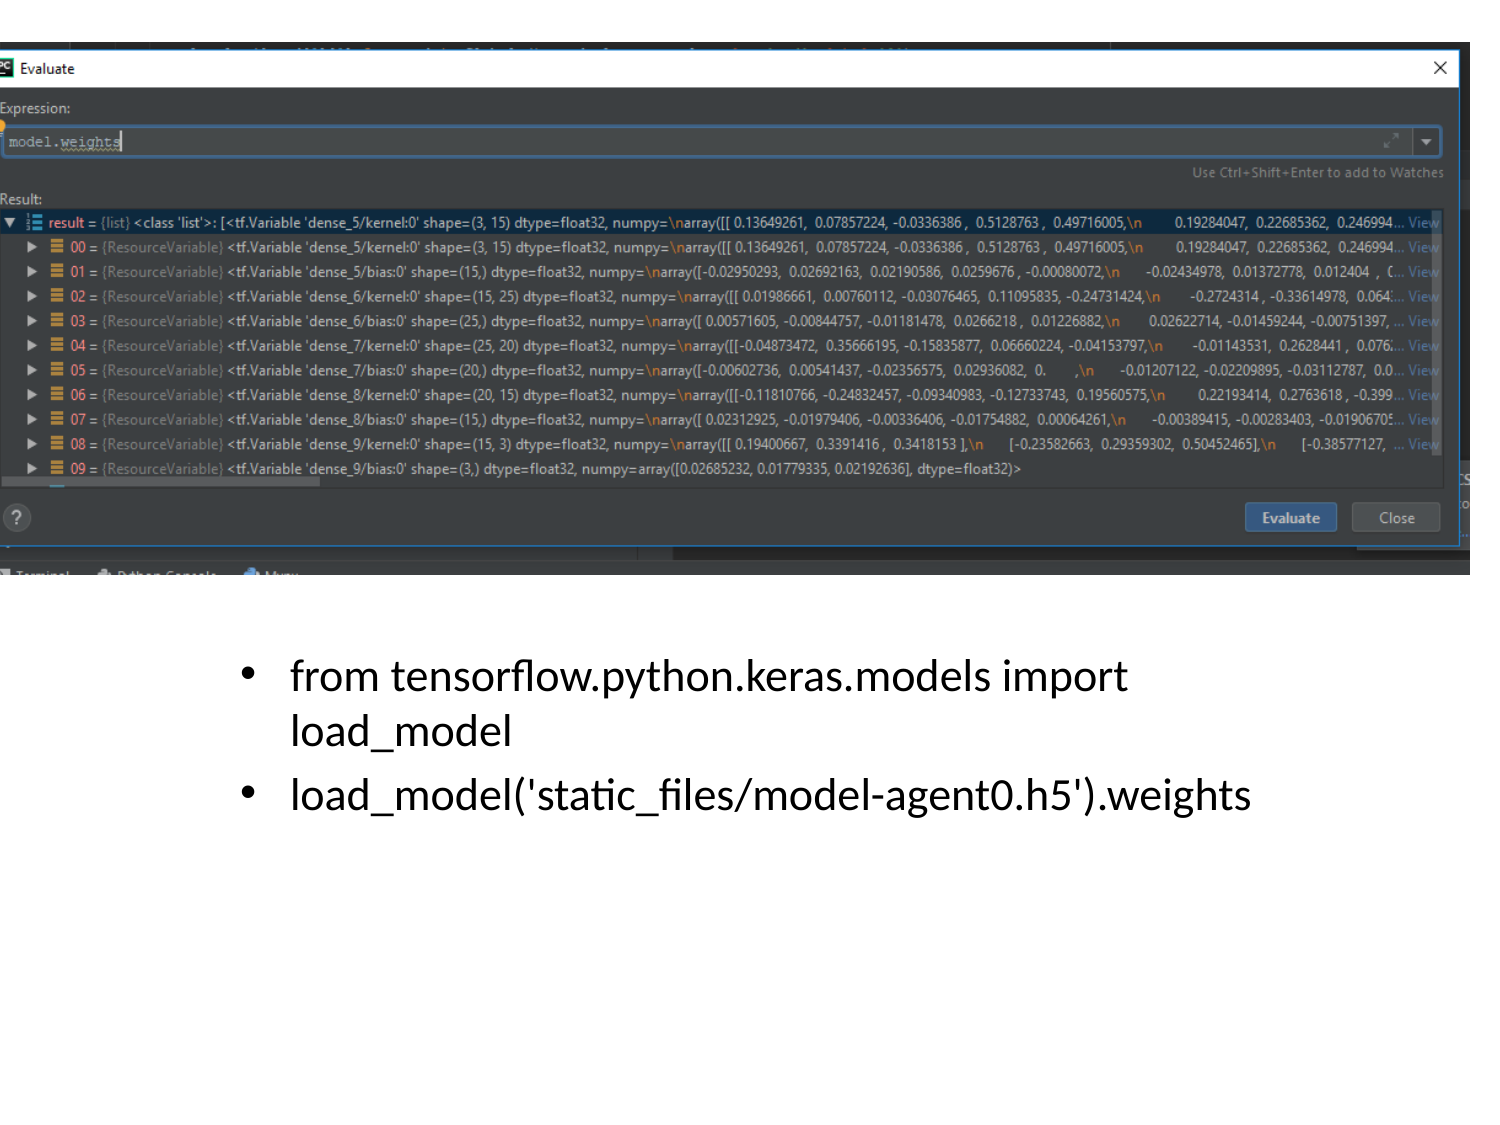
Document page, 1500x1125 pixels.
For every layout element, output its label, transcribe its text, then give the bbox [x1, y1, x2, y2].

text_box from tensorflow.python.keras.models import load_model load_model('static_files/model-agent0.h5').weights [224, 637, 1275, 925]
picture [0, 42, 1470, 575]
